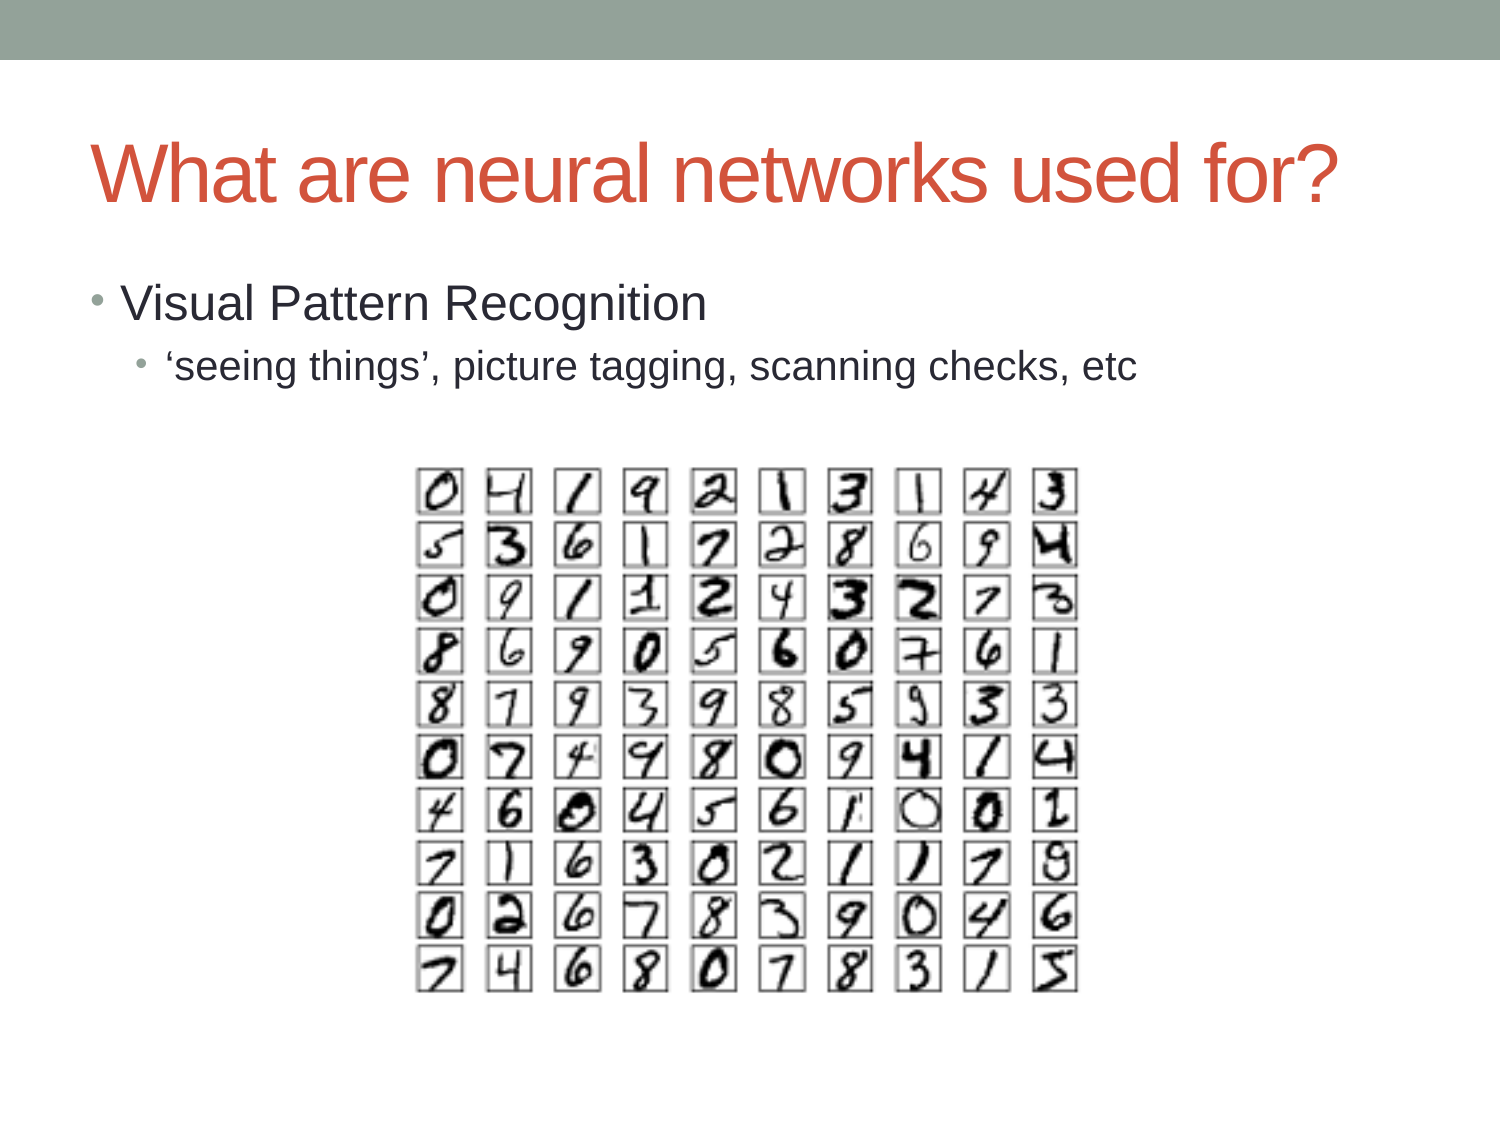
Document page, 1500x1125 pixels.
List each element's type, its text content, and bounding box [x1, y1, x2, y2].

list Visual Pattern Recognition ‘seeing things’, picture tagging, scanning checks, etc [75, 262, 1425, 1063]
picture [411, 458, 1089, 1001]
title What are neural networks used for? [75, 87, 1425, 250]
